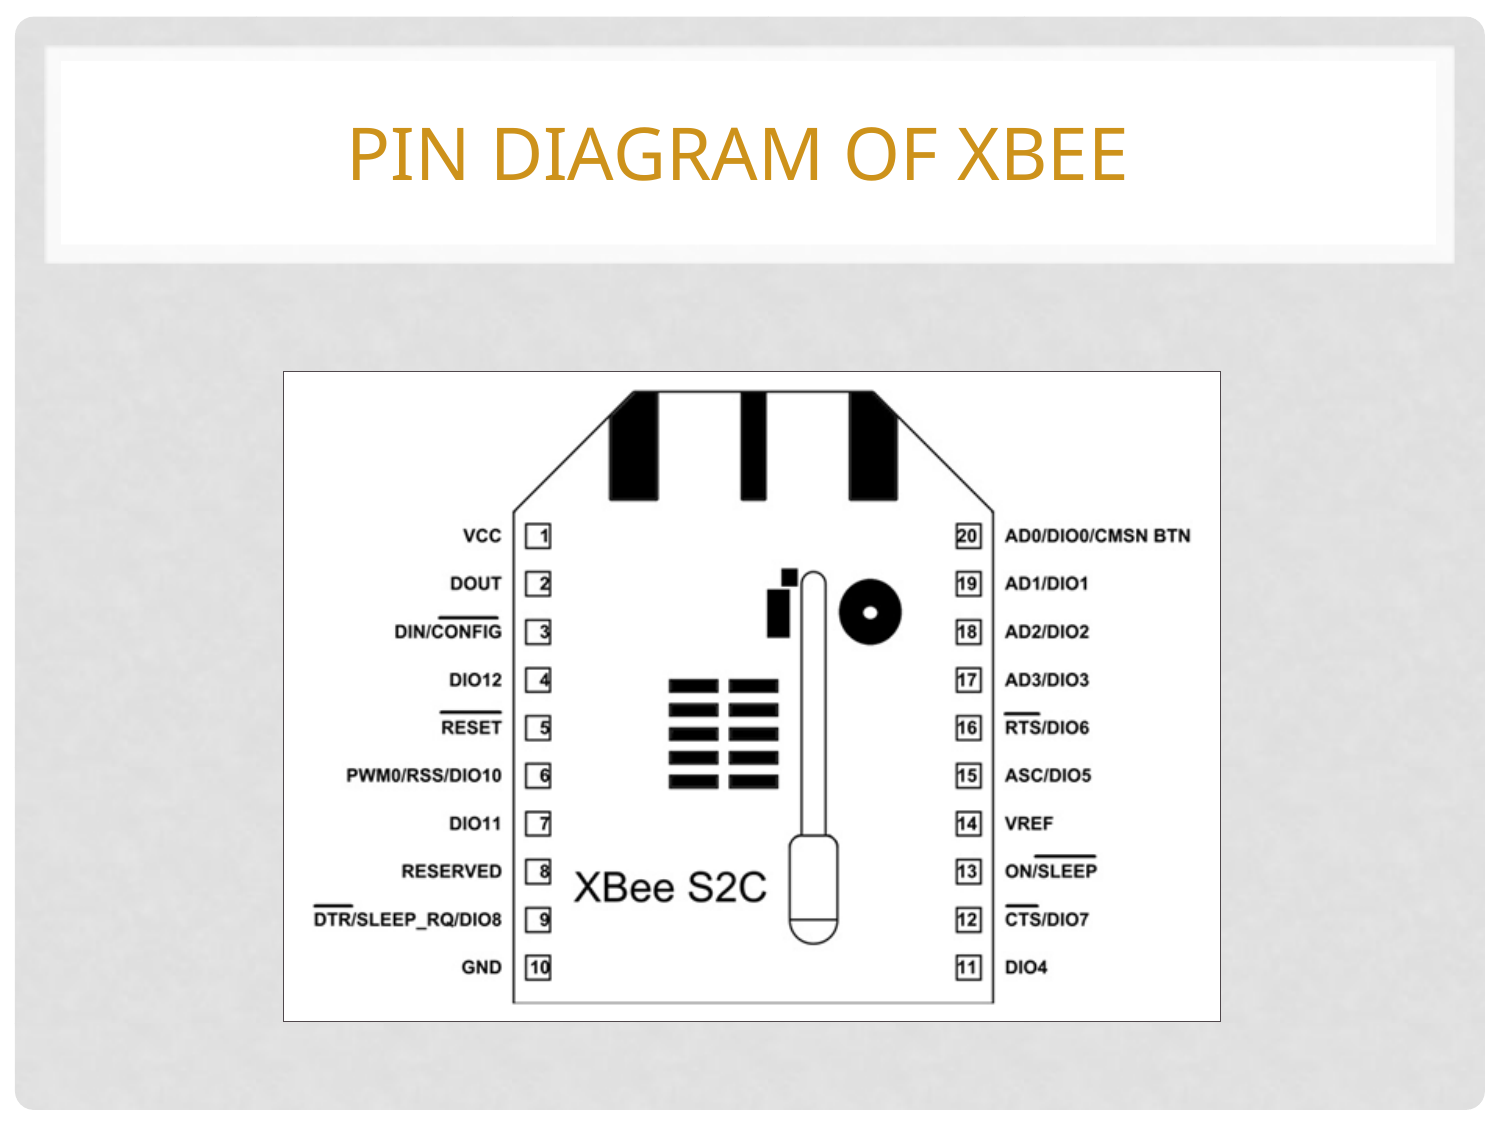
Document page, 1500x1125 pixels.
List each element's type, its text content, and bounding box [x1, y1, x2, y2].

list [282, 371, 1221, 1022]
title Pin diagram of xbee [69, 66, 1425, 237]
